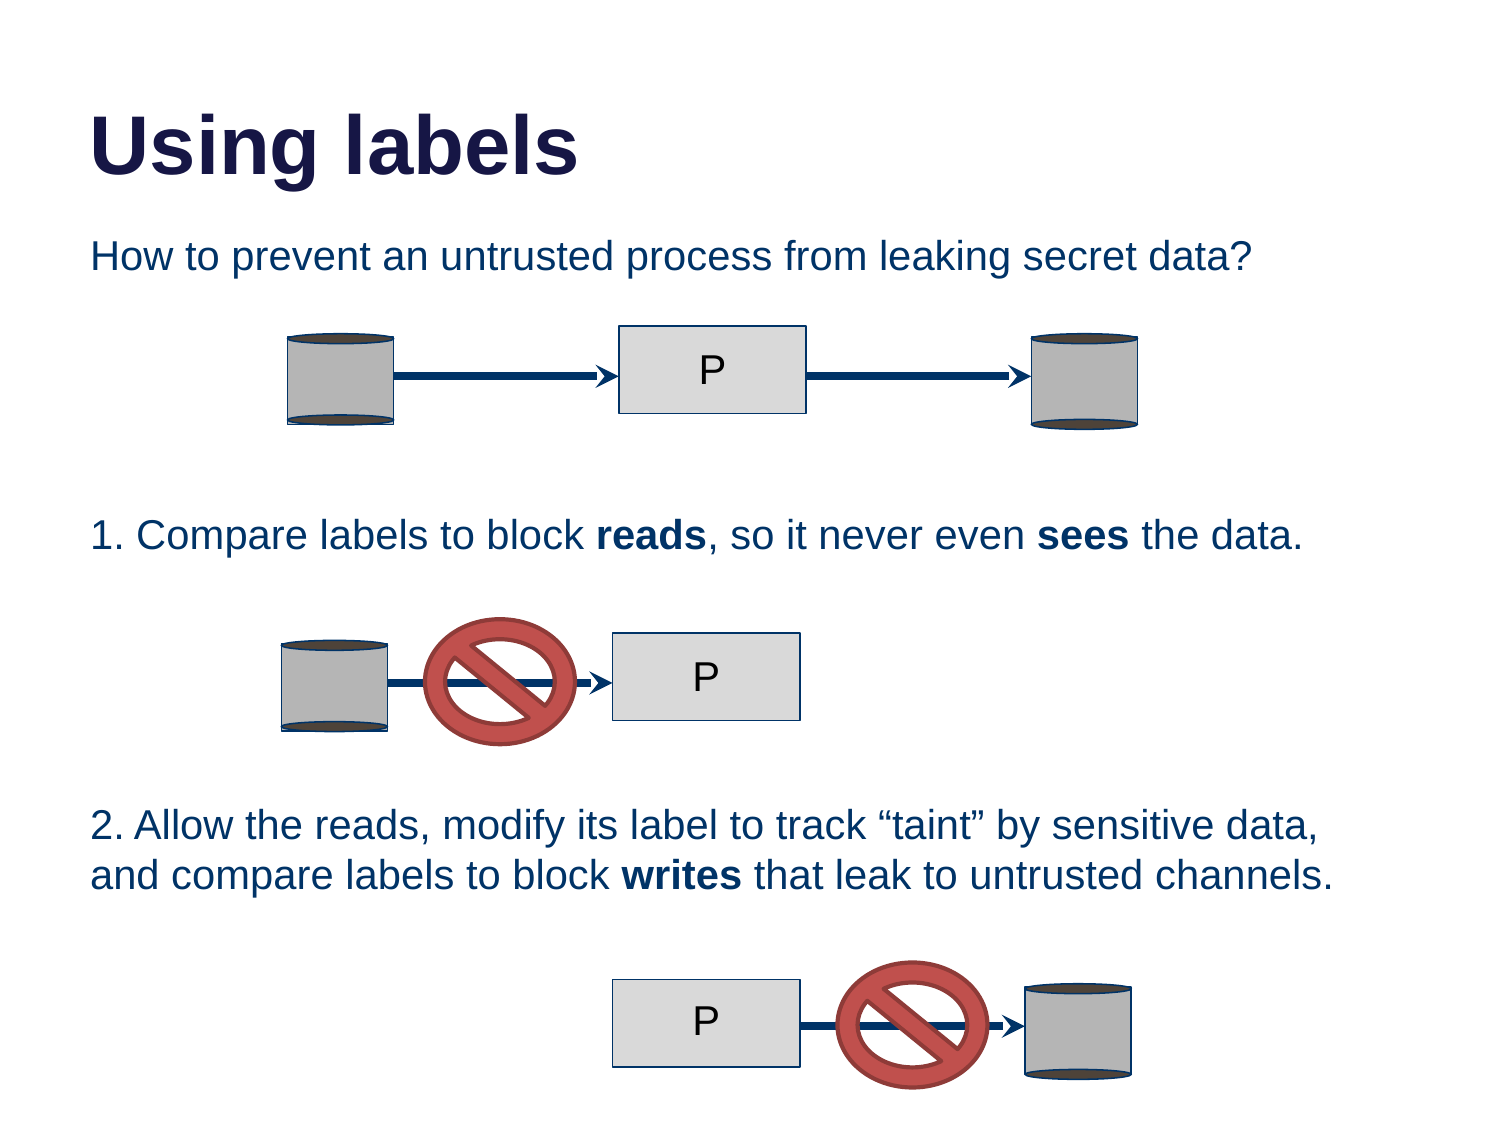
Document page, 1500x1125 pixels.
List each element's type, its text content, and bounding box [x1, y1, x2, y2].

text_box [1031, 419, 1138, 430]
text_box [504, 619, 575, 745]
text_box [287, 414, 394, 425]
text_box 1. Compare labels to block reads, so it never even sees the data. [75, 500, 1375, 565]
text_box [281, 728, 309, 732]
text_box [612, 1051, 800, 1067]
text_box [1031, 333, 1138, 344]
text_box [287, 421, 310, 425]
text_box [287, 333, 394, 344]
title Using labels [75, 0, 1425, 200]
text_box [618, 401, 807, 414]
text_box P [612, 642, 800, 708]
text_box 2. Allow the reads, modify its label to track “taint” by sensitive data, and compare labels to block writes that leak to untrusted channels. [75, 790, 1375, 906]
text_box [281, 646, 388, 726]
text_box [837, 962, 908, 1088]
text_box P [618, 335, 807, 401]
text_box [612, 979, 800, 985]
text_box [287, 340, 394, 419]
text_box [1025, 983, 1132, 994]
text_box P [612, 985, 800, 1051]
text_box [1025, 989, 1132, 1074]
text_box [612, 632, 800, 642]
text_box [424, 619, 495, 745]
text_box [372, 421, 394, 425]
text_box [360, 727, 388, 732]
text_box How to prevent an untrusted process from leaking secret data? [75, 221, 1375, 287]
text_box [281, 721, 388, 732]
text_box [281, 640, 388, 651]
text_box [1031, 340, 1138, 424]
text_box [618, 326, 807, 335]
text_box [1025, 1069, 1132, 1080]
text_box [612, 708, 800, 721]
text_box [916, 962, 988, 1088]
